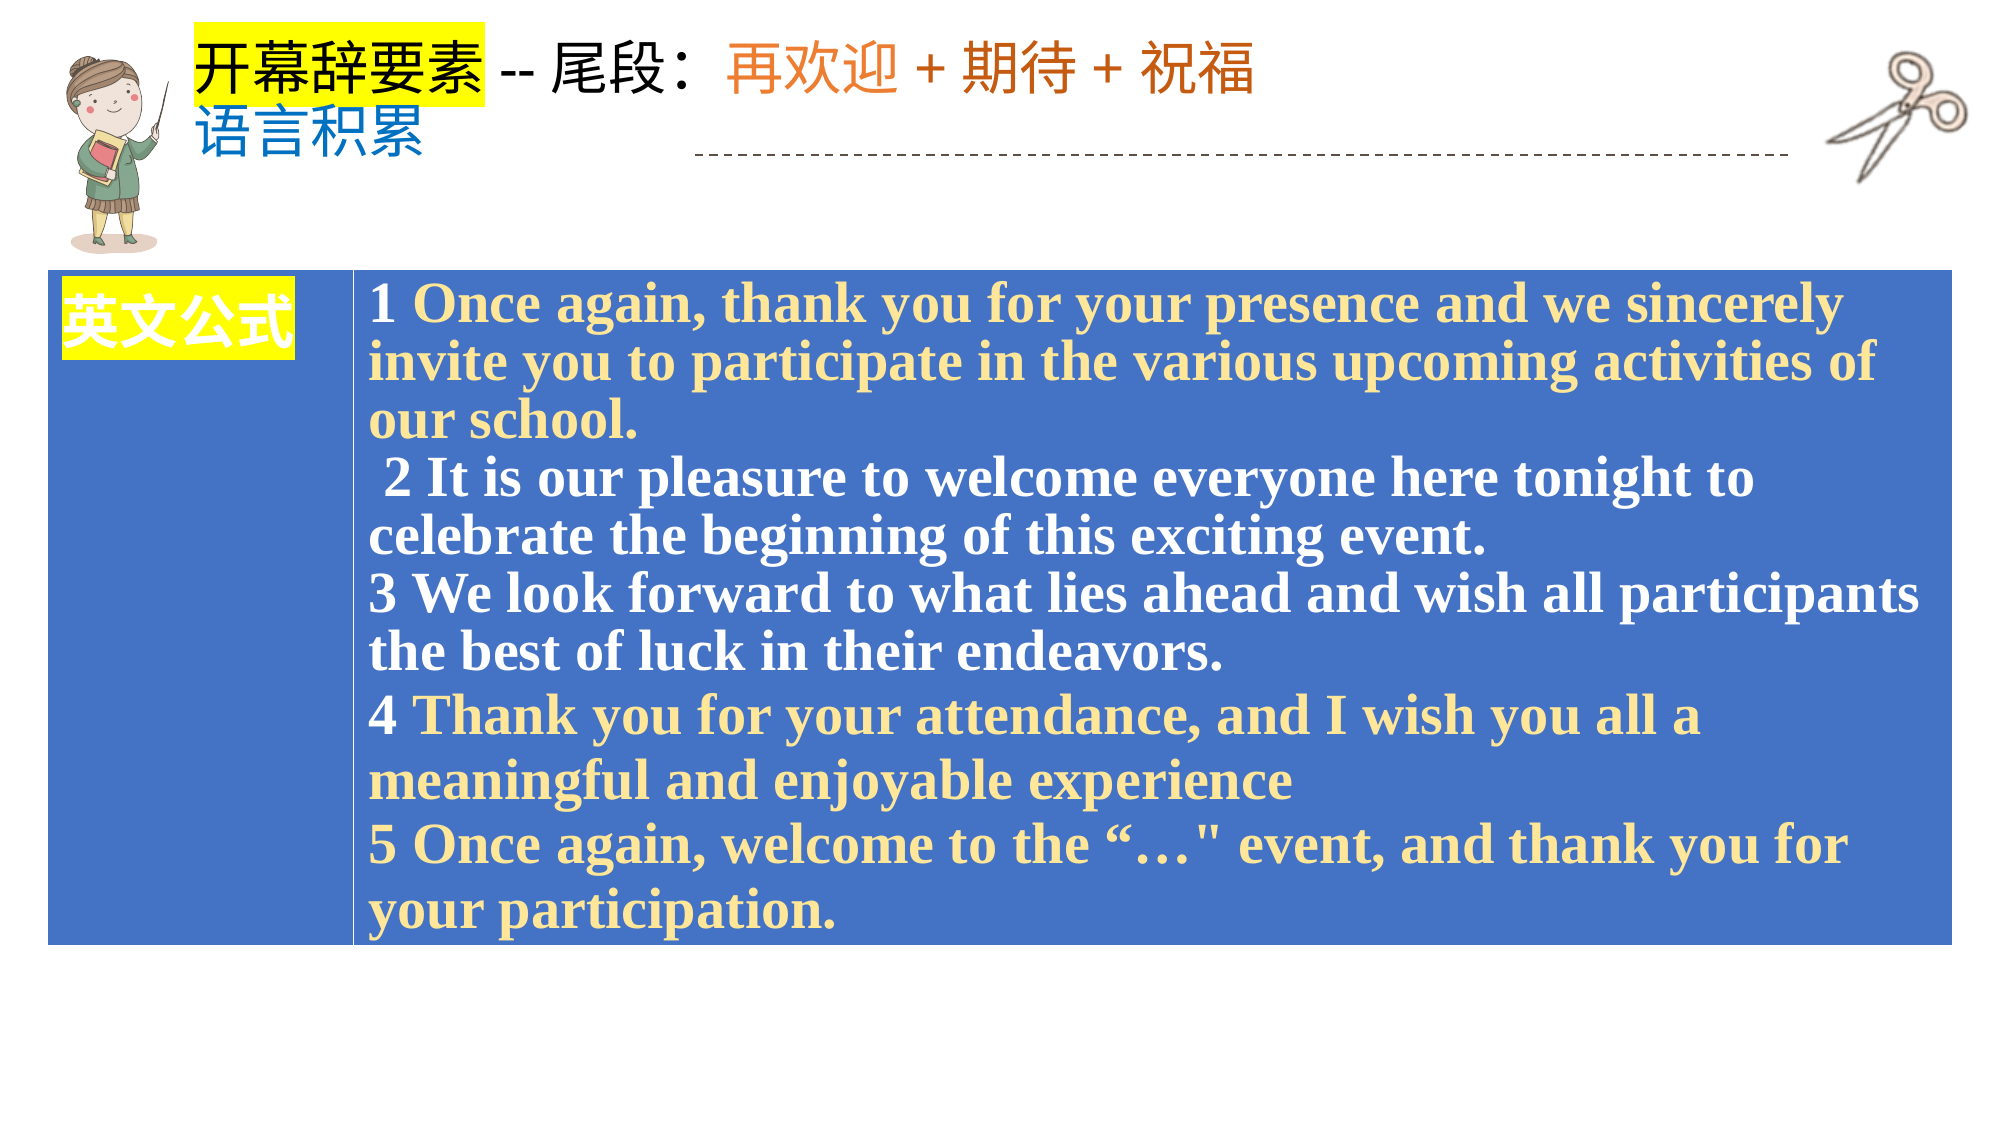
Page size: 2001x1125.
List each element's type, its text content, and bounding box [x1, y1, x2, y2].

table_header 1 Once again, thank you for your presence and we sincerely invite you to participate in the various upcoming activities of our school. 2 It is our pleasure to welcome everyone here tonight to celebrate the beginning of this exciting event. 3 We look forward to what lies ahead and wish all participants the best of luck in their endeavors. 4 Thank you for your attendance, and I wish you all a meaningful and enjoyable experience 5 Once again, welcome to the “…" event, and thank you for your participation. [354, 270, 1952, 945]
text_box 开幕辞要素--尾段：再欢迎+期待+祝福 语言积累 [179, 32, 1623, 202]
table_header 英文公式 [48, 270, 353, 945]
picture [66, 56, 169, 254]
picture [1765, 0, 2001, 250]
